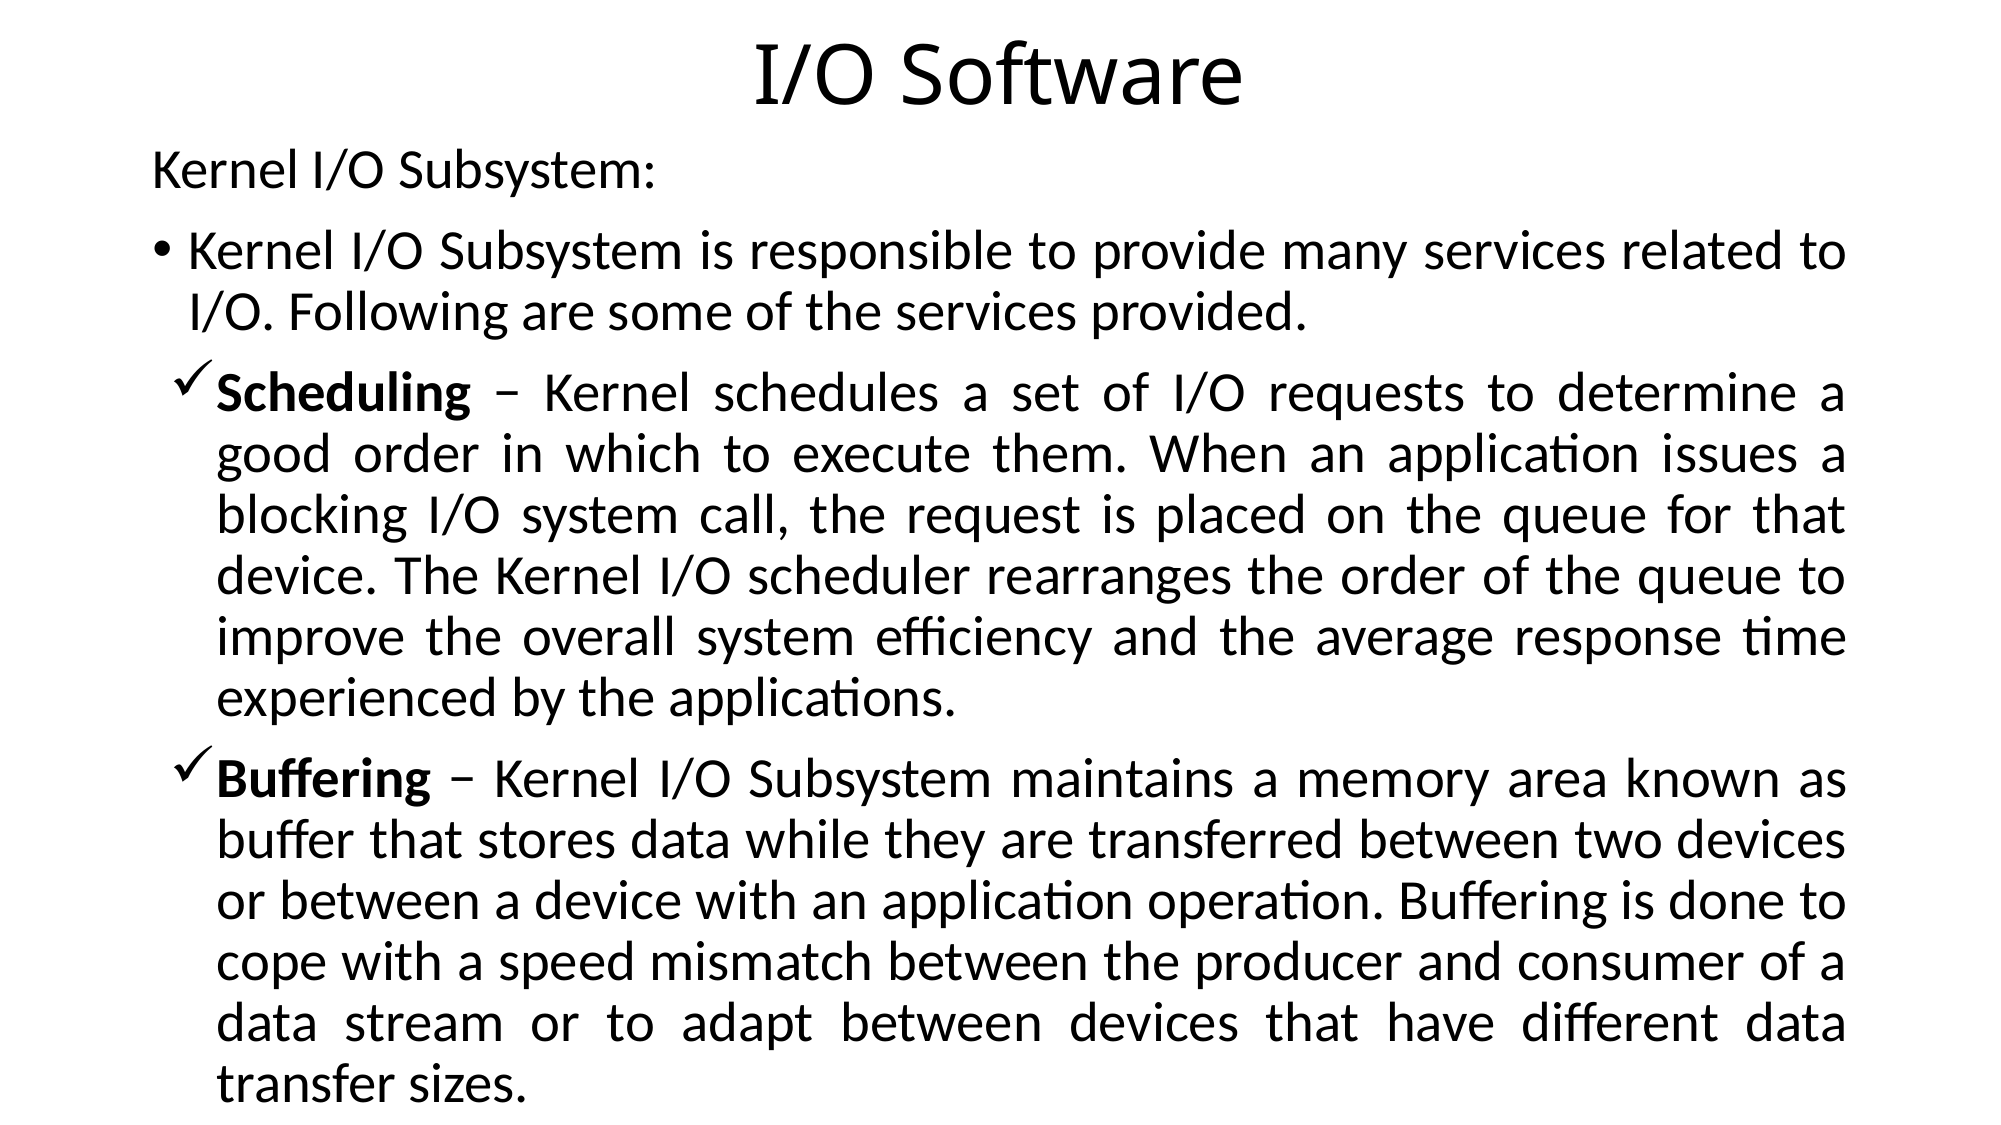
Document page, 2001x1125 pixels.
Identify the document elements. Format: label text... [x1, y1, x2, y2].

list Kernel I/O Subsystem: Kernel I/O Subsystem is responsible to provide many services related to I/O. Following are some of the services provided. Scheduling − Kernel schedules a set of I/O requests to determine a good order in which to execute them. When an application issues a blocking I/O system call, the request is placed on the queue for that device. The Kernel I/O scheduler rearranges the order of the queue to improve the overall system efficiency and the average response time experienced by the applications. Buffering − Kernel I/O Subsystem maintains a memory area known as buffer that stores data while they are transferred between two devices or between a device with an application operation. Buffering is done to cope with a speed mismatch between the producer and consumer of a data stream or to adapt between devices that have different data transfer sizes. [137, 132, 1863, 1125]
title I/O Software [137, 22, 1863, 132]
